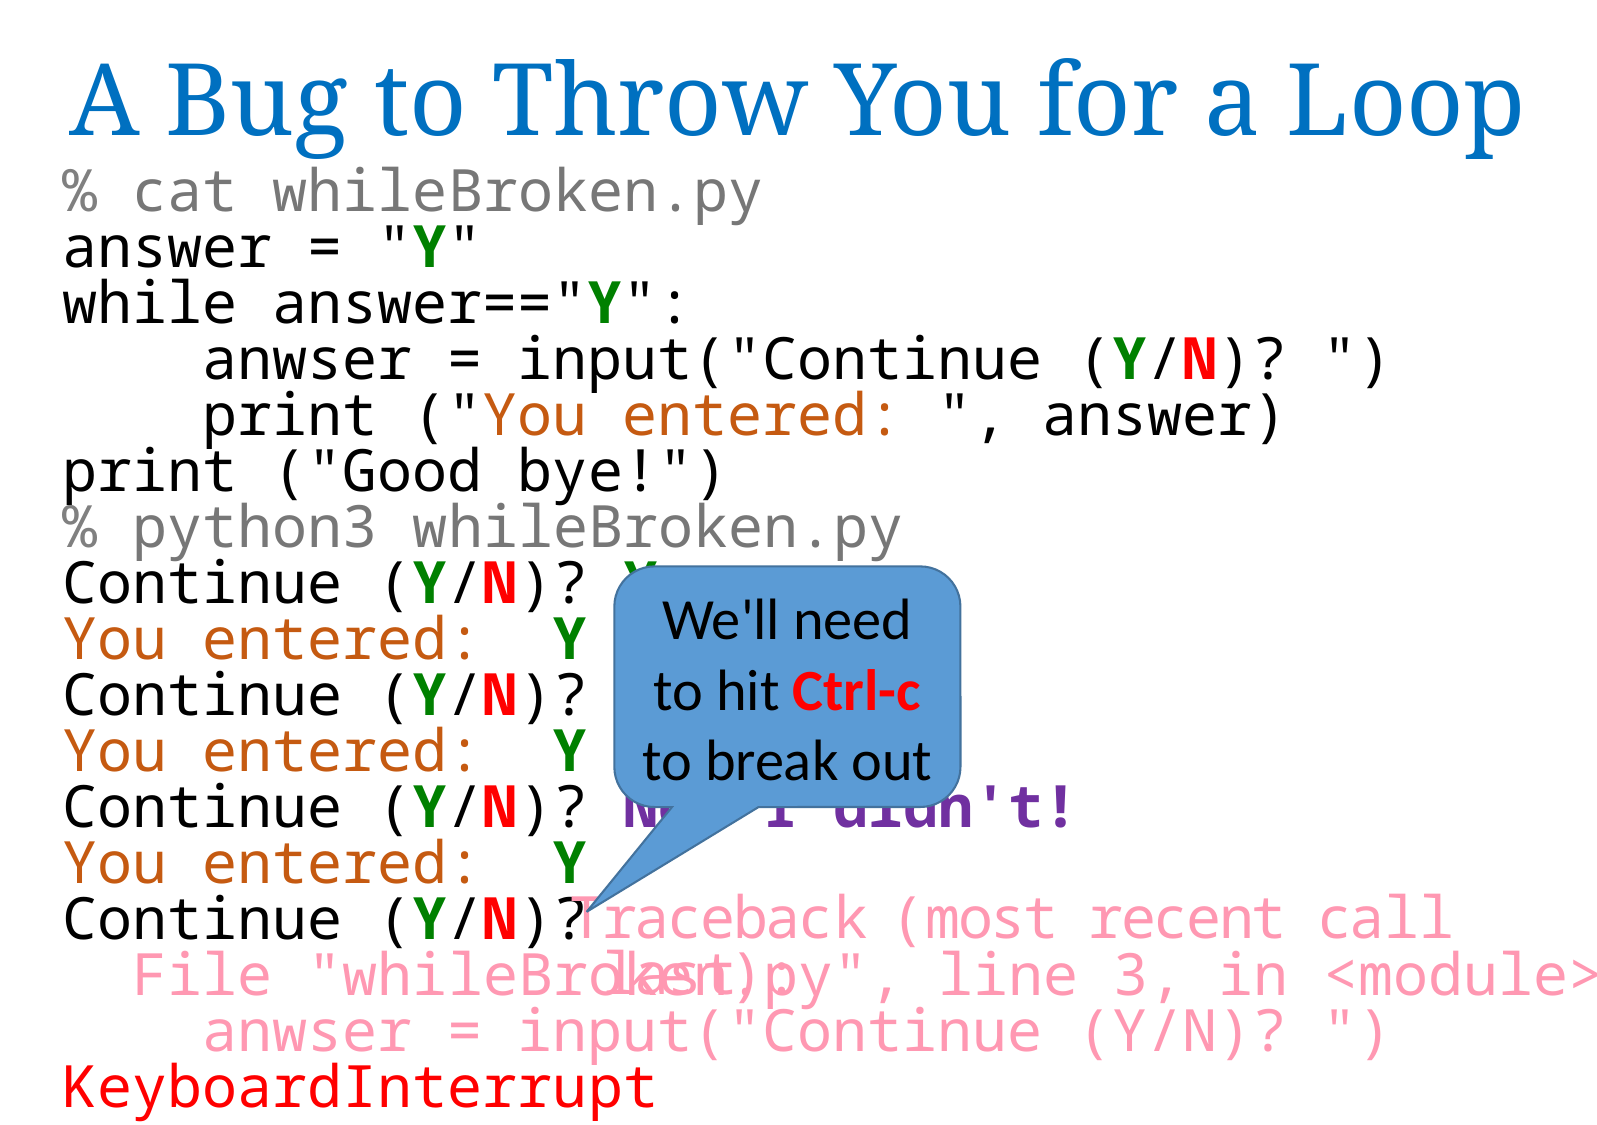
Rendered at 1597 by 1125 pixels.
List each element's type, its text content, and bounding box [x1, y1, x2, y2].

text_box % cat whileBroken.py answer = "Y" while answer=="Y": anwser = input("Continue (Y/N)? ") print ("You entered: ", answer) print ("Good bye!") % python3 whileBroken.py Continue (Y/N)? Y You entered: Y Continue (Y/N)? N You entered: Y Continue (Y/N)? No, I didn't! You entered: Y Continue (Y/N)? File "whileBroken.py", line 3, in <module> anwser = input("Continue (Y/N)? ") KeyboardInterrupt [48, 199, 1597, 1125]
text_box A Bug to Throw You for a Loop [0, 7, 1597, 199]
text_box We'll need to hit Ctrl-c to break out [585, 565, 962, 913]
text_box Traceback (most recent call last): [554, 886, 1597, 987]
